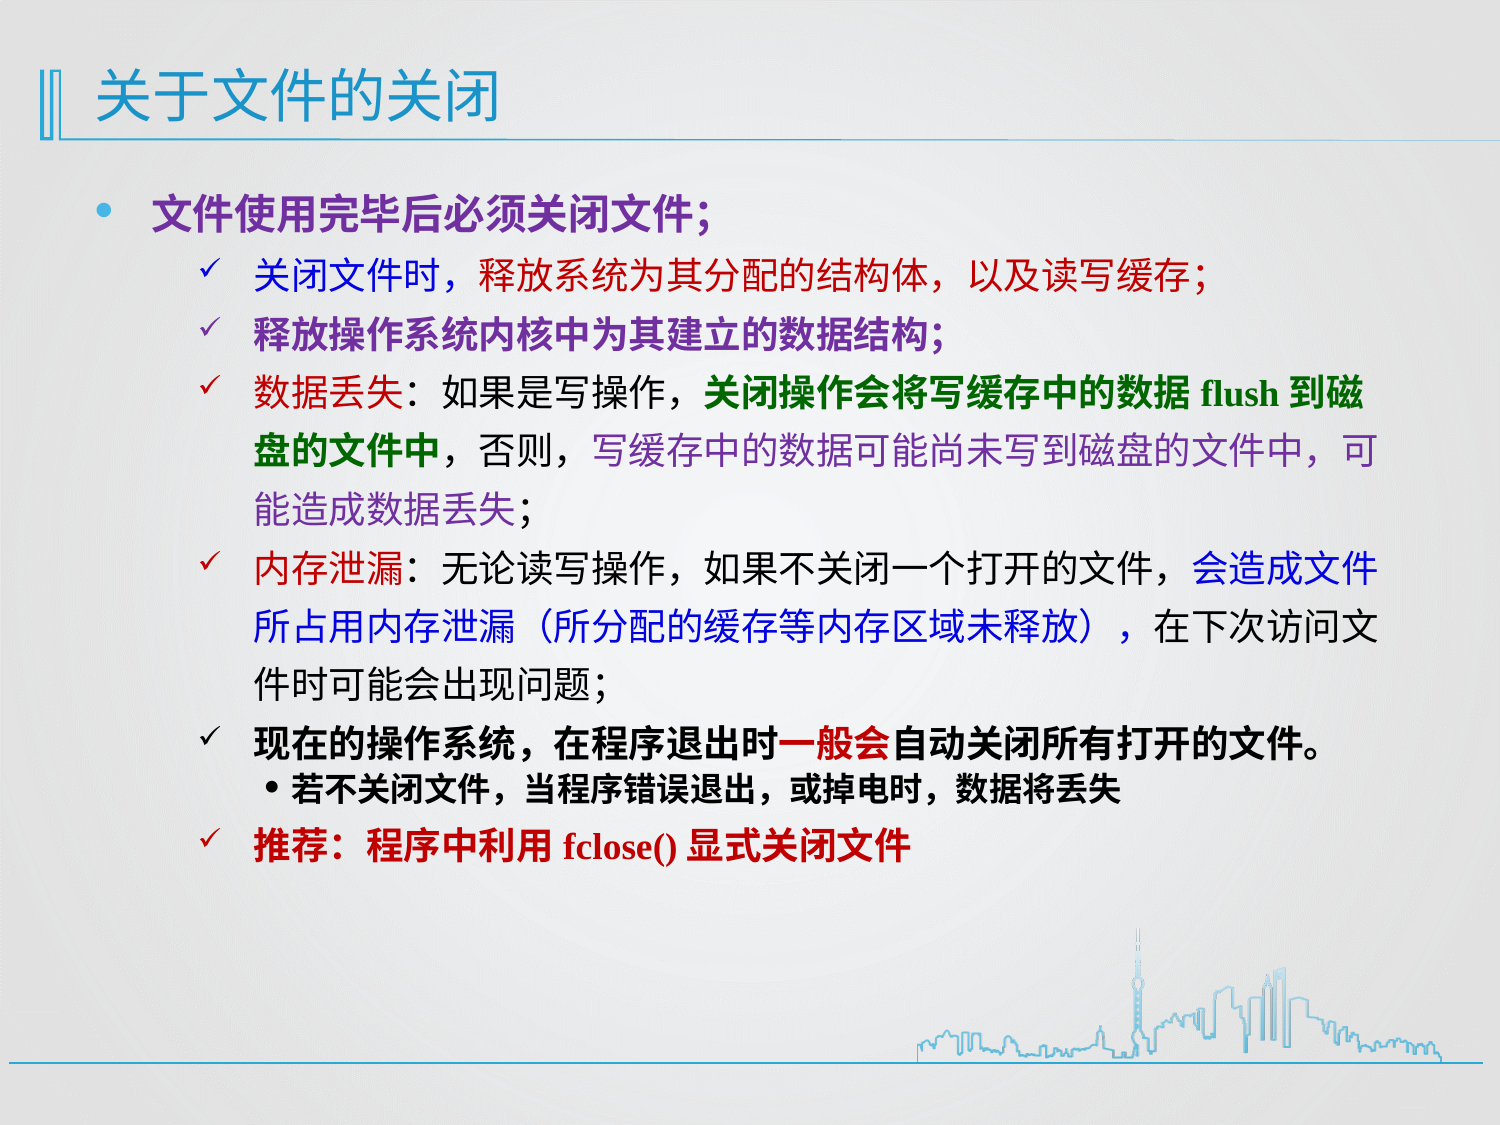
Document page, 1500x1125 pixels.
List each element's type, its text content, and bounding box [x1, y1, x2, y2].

title 关于文件的关闭 [79, 41, 1407, 138]
list 文件使用完毕后必须关闭文件； 关闭文件时，释放系统为其分配的结构体，以及读写缓存； 释放操作系统内核中为其建立的数据结构； 数据丢失：如果是写操作，关闭操作会将写缓存中的数据flush到磁盘的文件中，否则，写缓存中的数据可能尚未写到磁盘的文件中，可能造成数据丢失； 内存泄漏：无论读写操作，如果不关闭一个打开的文件，会造成文件所占用内存泄漏（所分配的缓存等内存区域未释放），在下次访问文件时可能会出现问题； 现在的操作系统，在程序退出时一般会自动关闭所有打开的文件。 若不关闭文件，当程序错误退出，或掉电时，数据将丢失 推荐：程序中利用fclose()显式关闭文件 [79, 186, 1407, 1063]
picture [0, 0, 1500, 1125]
